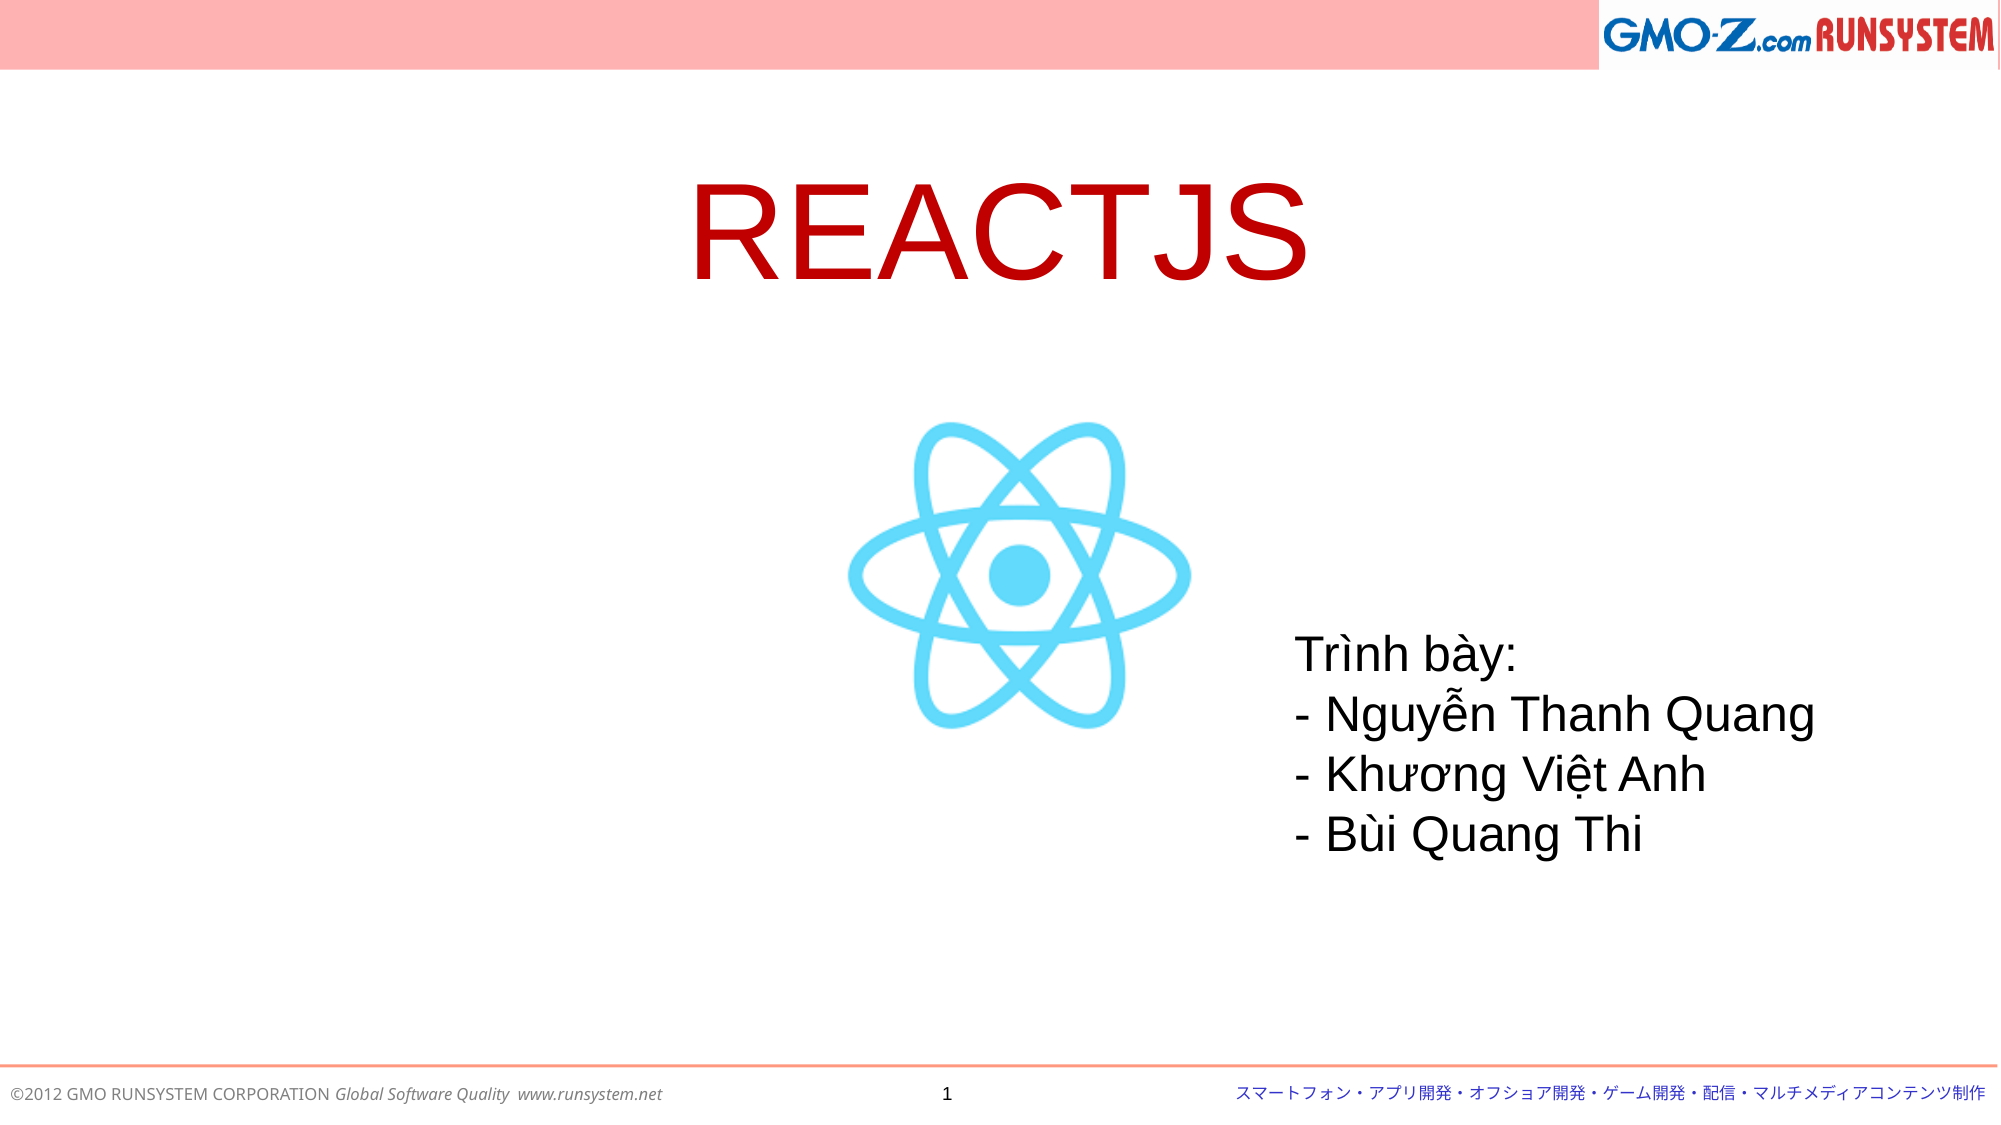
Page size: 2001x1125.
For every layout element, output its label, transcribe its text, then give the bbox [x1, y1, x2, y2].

subtitle Trình bày: - Nguyễn Thanh Quang - Khương Việt Anh - Bùi Quang Thi [1279, 614, 1932, 996]
title REACTJS [82, 134, 1918, 401]
picture [1599, 0, 1998, 70]
picture [823, 386, 1216, 779]
